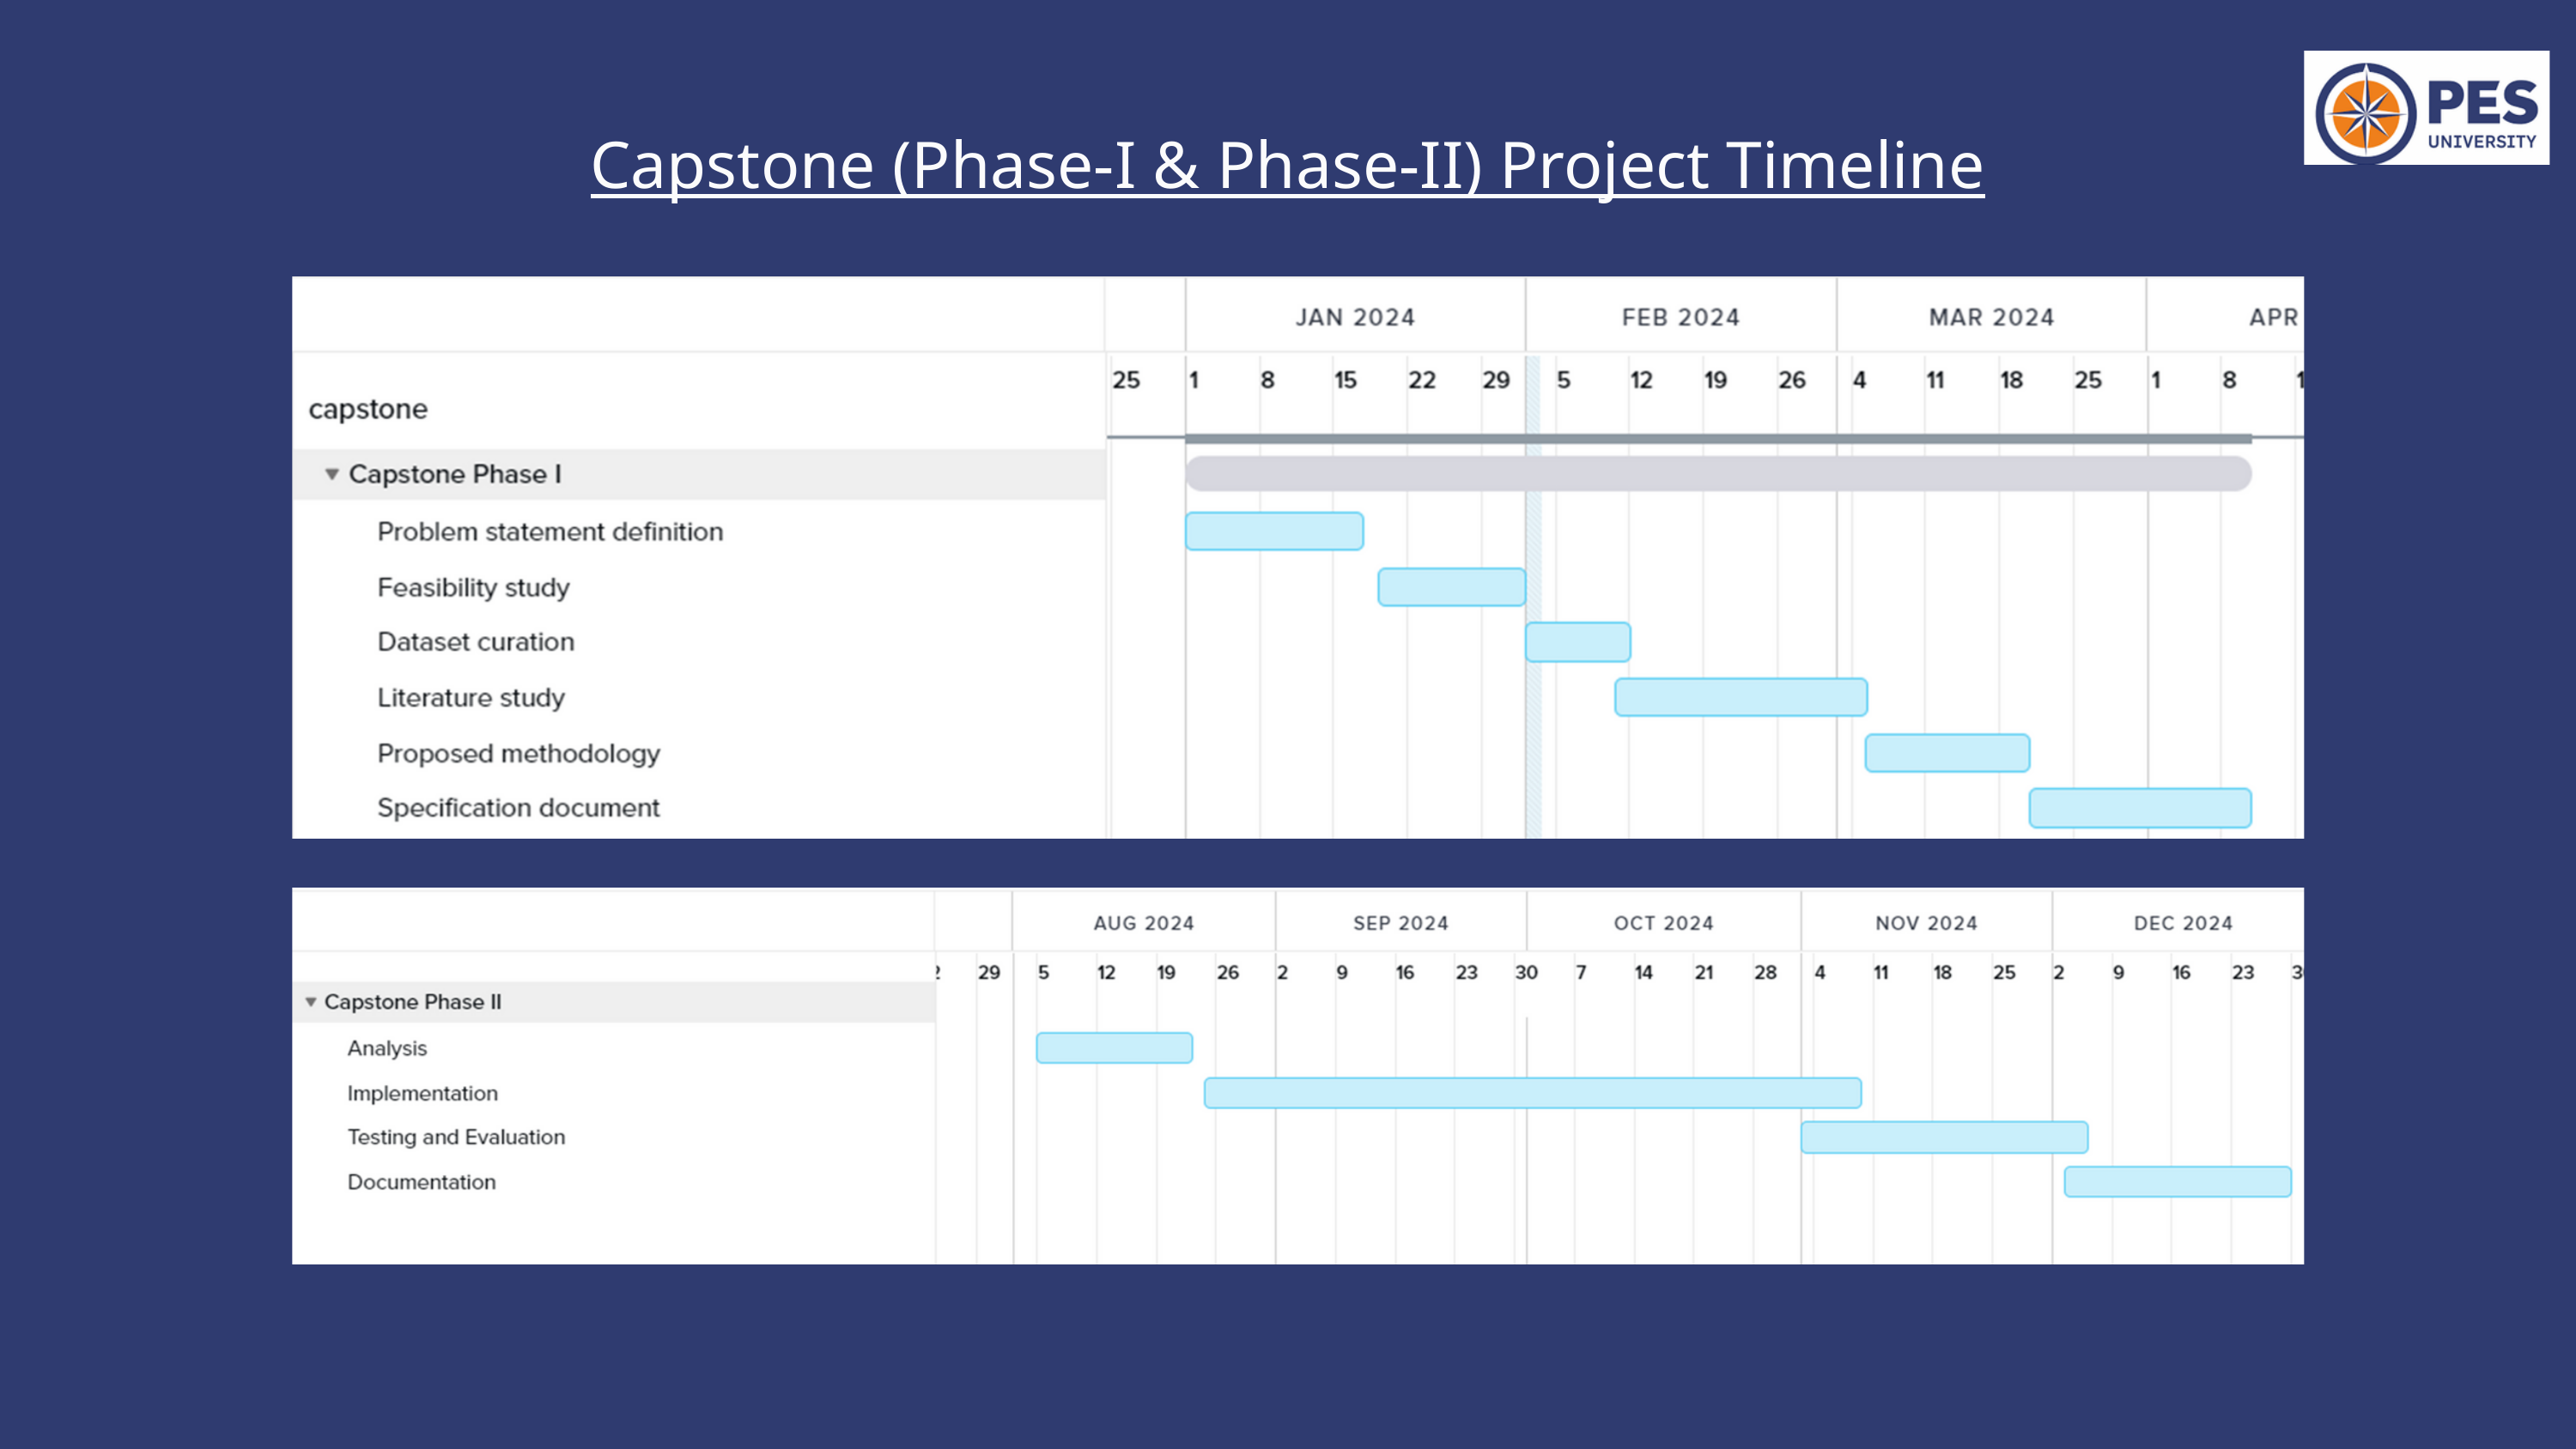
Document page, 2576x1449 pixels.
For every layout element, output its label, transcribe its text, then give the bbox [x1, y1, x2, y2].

text_box [292, 888, 2305, 1264]
text_box Capstone (Phase-I & Phase-II) Project Timeline [524, 124, 2052, 203]
text_box [2304, 51, 2550, 165]
text_box [292, 276, 2305, 839]
